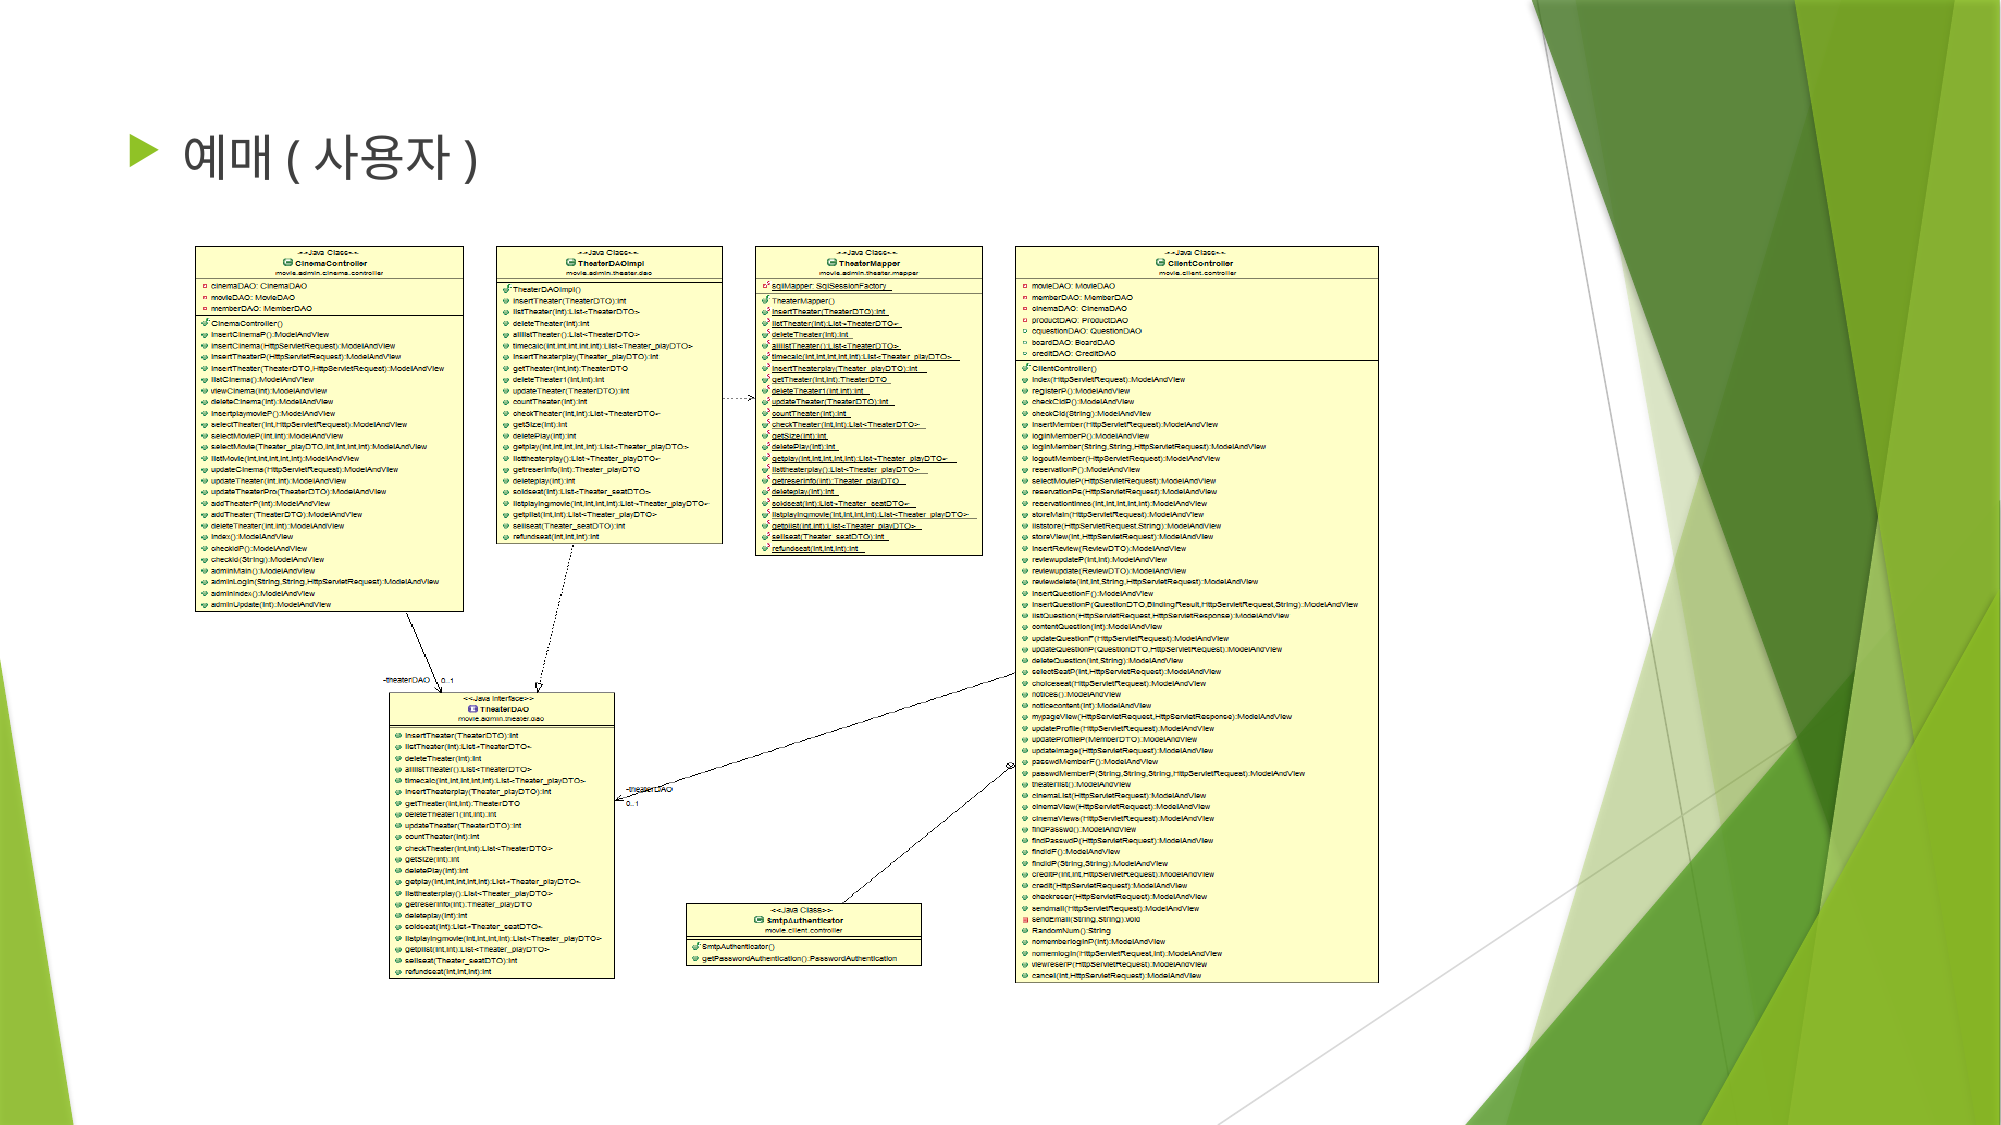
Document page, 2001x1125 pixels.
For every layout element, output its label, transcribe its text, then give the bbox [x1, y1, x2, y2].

text_box 예매(사용자) [111, 118, 661, 213]
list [178, 244, 1389, 992]
